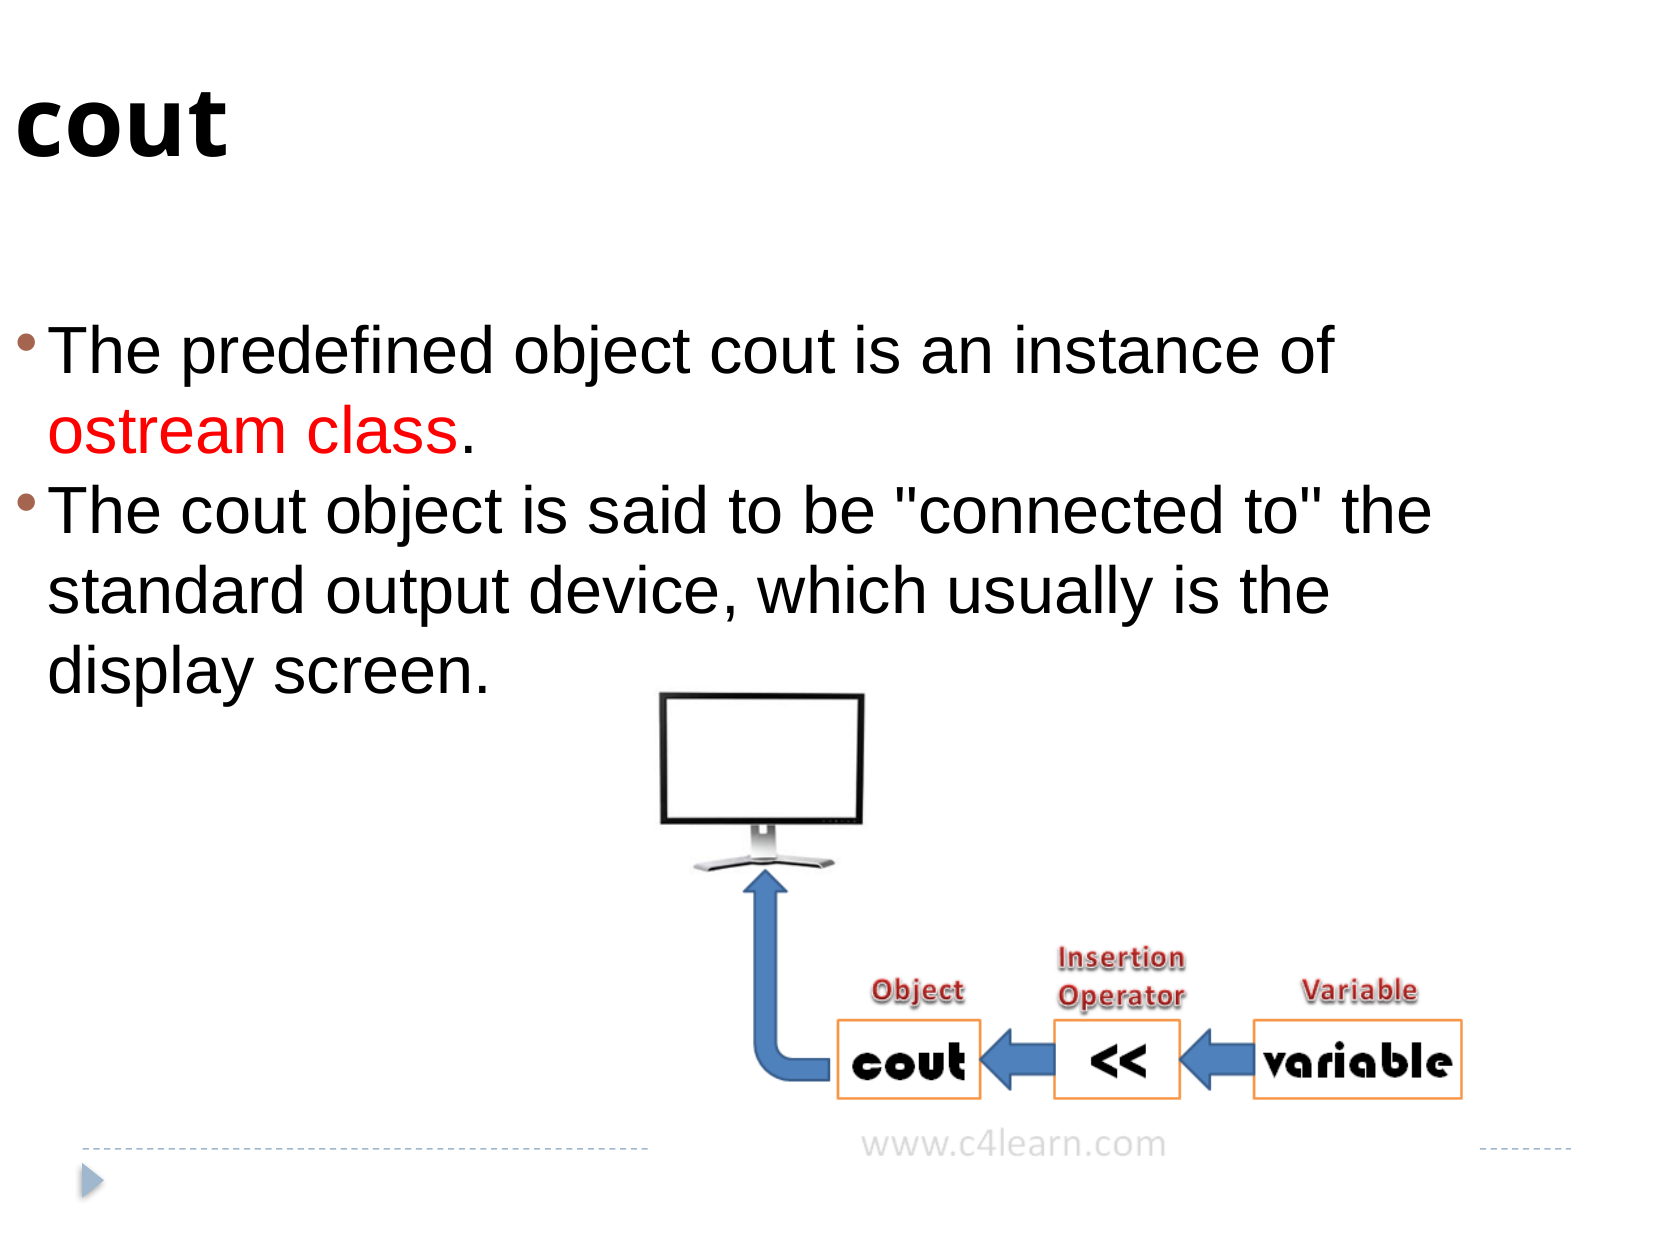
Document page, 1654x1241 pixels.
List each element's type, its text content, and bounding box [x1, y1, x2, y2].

text_box The predefined object cout is an instance of ostream class. The cout object is said to be "connected to" the standard output device, which usually is the display screen. [0, 299, 1488, 1018]
text_box cout [0, 47, 1488, 189]
picture [649, 679, 1477, 1169]
